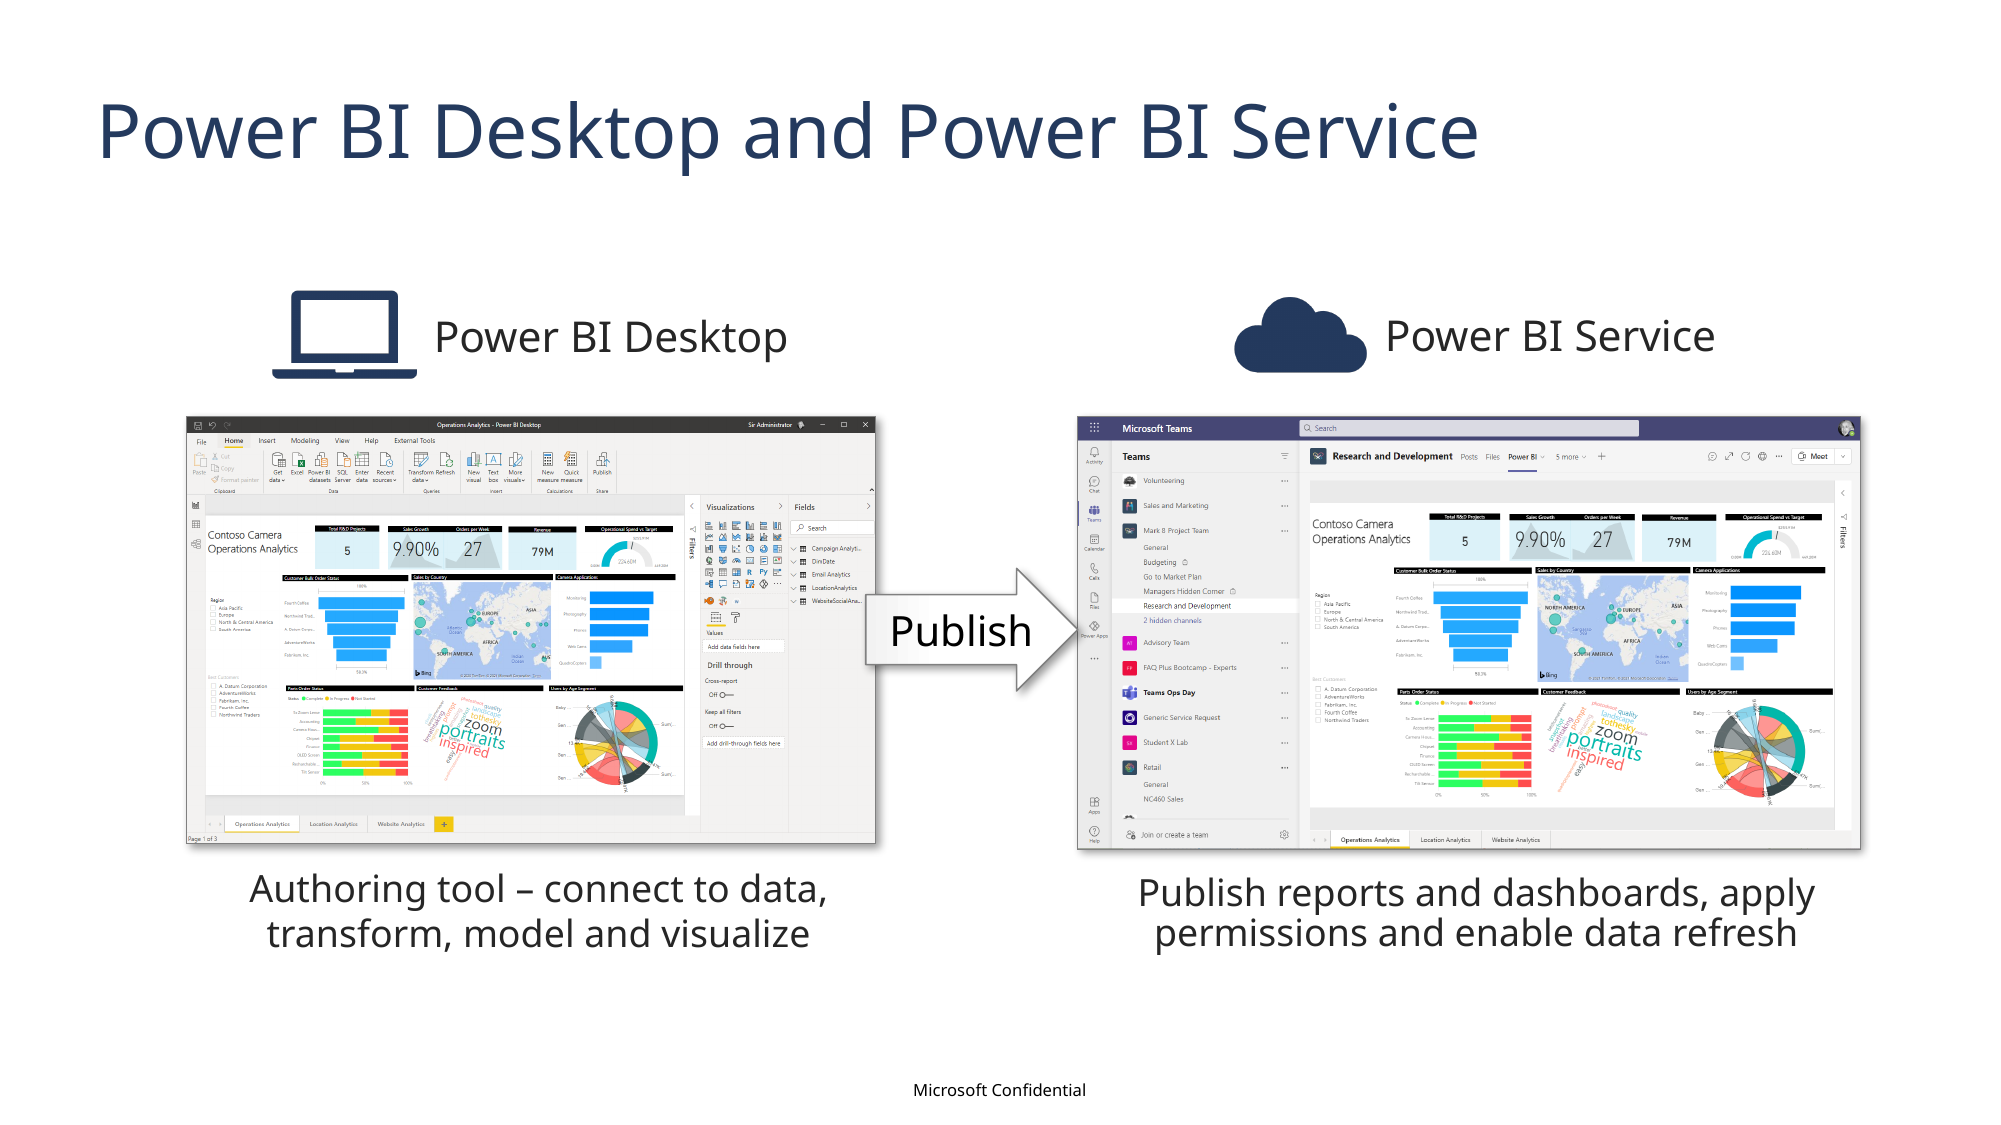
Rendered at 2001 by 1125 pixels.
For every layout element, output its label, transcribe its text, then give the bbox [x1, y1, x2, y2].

text_box Publish reports and dashboards, apply permissions and enable data refresh [1093, 866, 1844, 962]
text_box Power BI Desktop [420, 302, 890, 369]
picture [268, 258, 420, 410]
title Power BI Desktop and Power BI Service [96, 83, 1904, 175]
text_box Authoring tool – connect to data, transform, model and visualize [196, 858, 866, 963]
picture [185, 415, 877, 844]
picture [1224, 258, 1376, 410]
text_box Microsoft Confidential [662, 1072, 1338, 1093]
text_box Power BI Service [1376, 306, 1861, 368]
text_box Publish [889, 604, 1034, 655]
picture [1077, 415, 1861, 850]
text_box [877, 567, 1077, 692]
